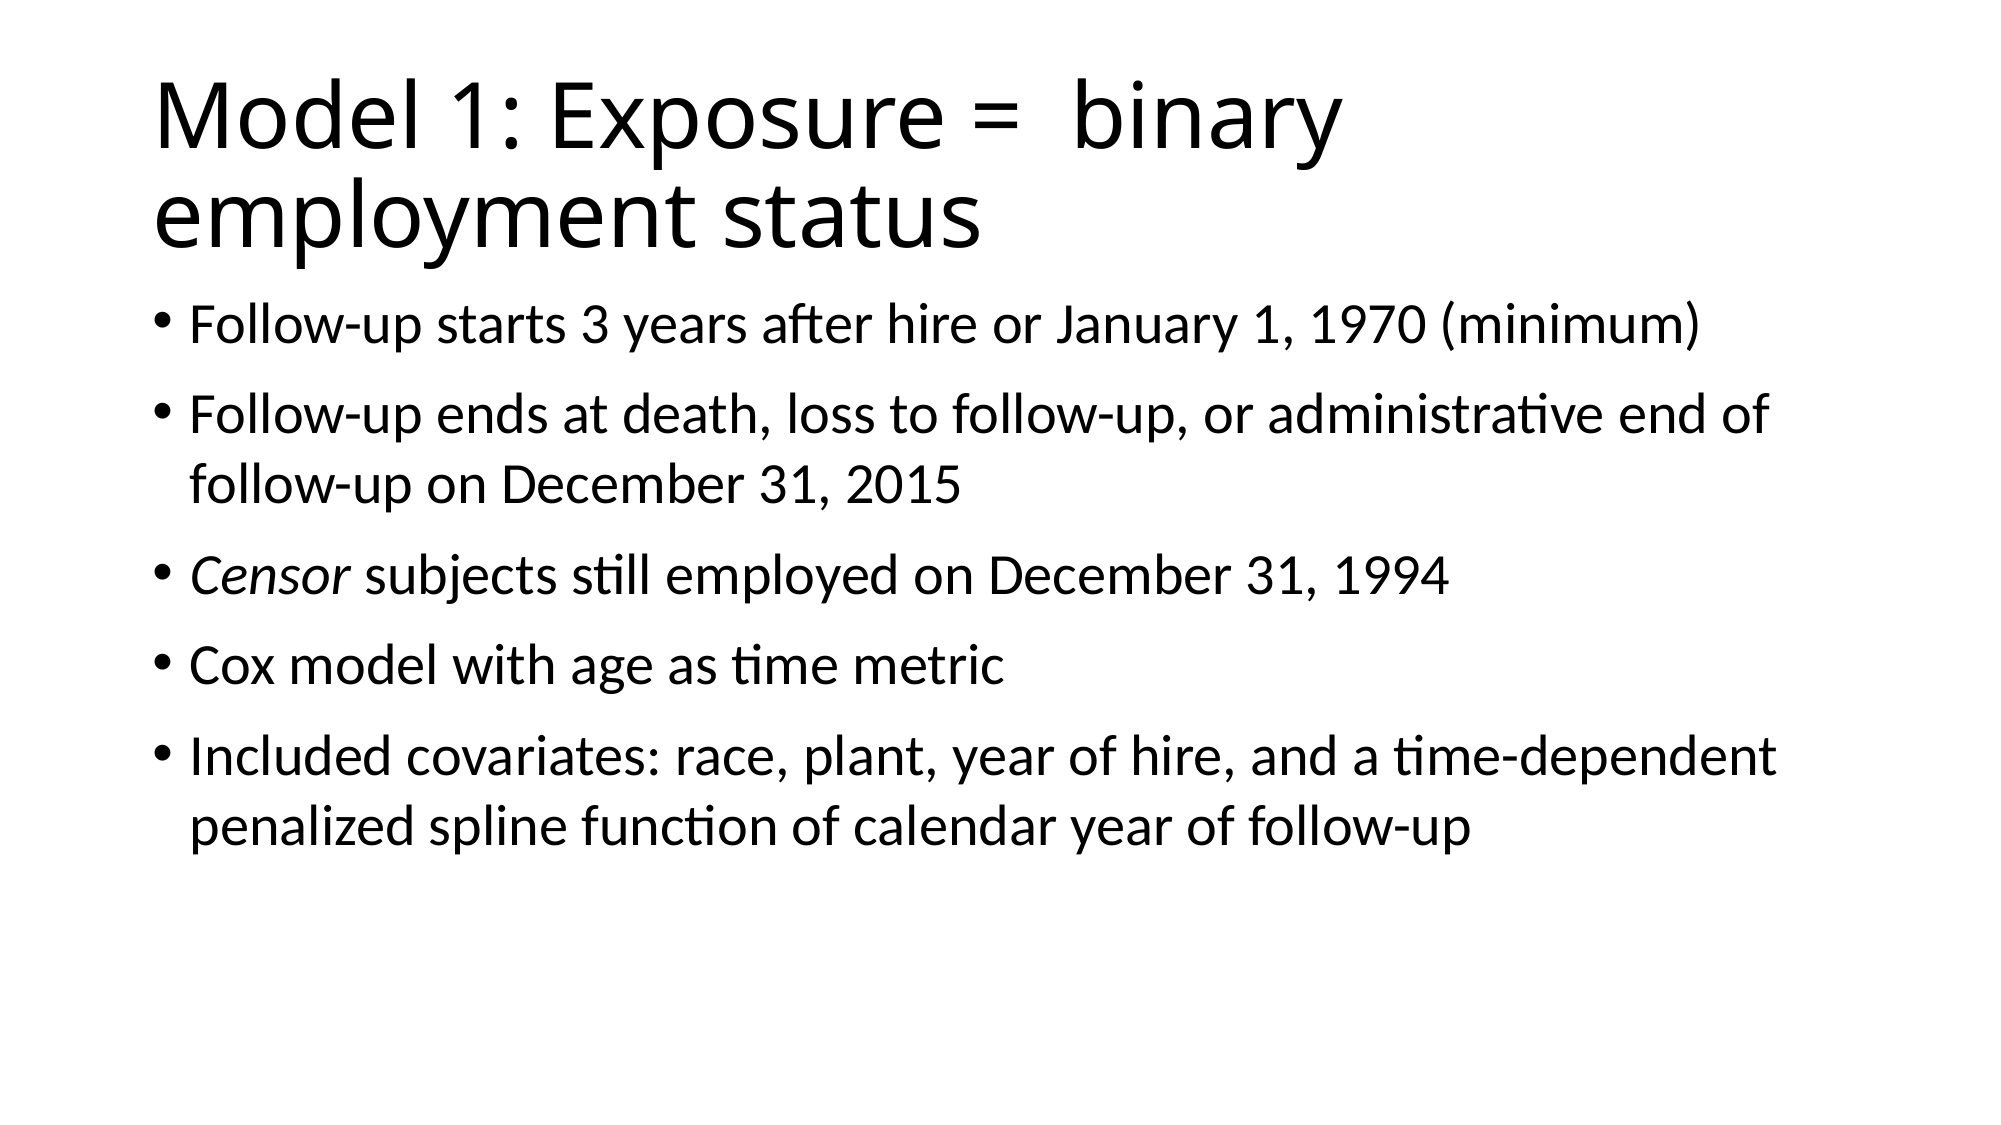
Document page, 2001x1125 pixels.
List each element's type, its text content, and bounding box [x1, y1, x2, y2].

title Model 1: Exposure = binary employment status [137, 59, 1863, 277]
list Follow-up starts 3 years after hire or January 1, 1970 (minimum) Follow-up ends at death, loss to follow-up, or administrative end of follow-up on December 31, 2015 Censor subjects still employed on December 31, 1994 Cox model with age as time metric Included covariates: race, plant, year of hire, and a time-dependent penalized spline function of calendar year of follow-up [137, 277, 1863, 1028]
